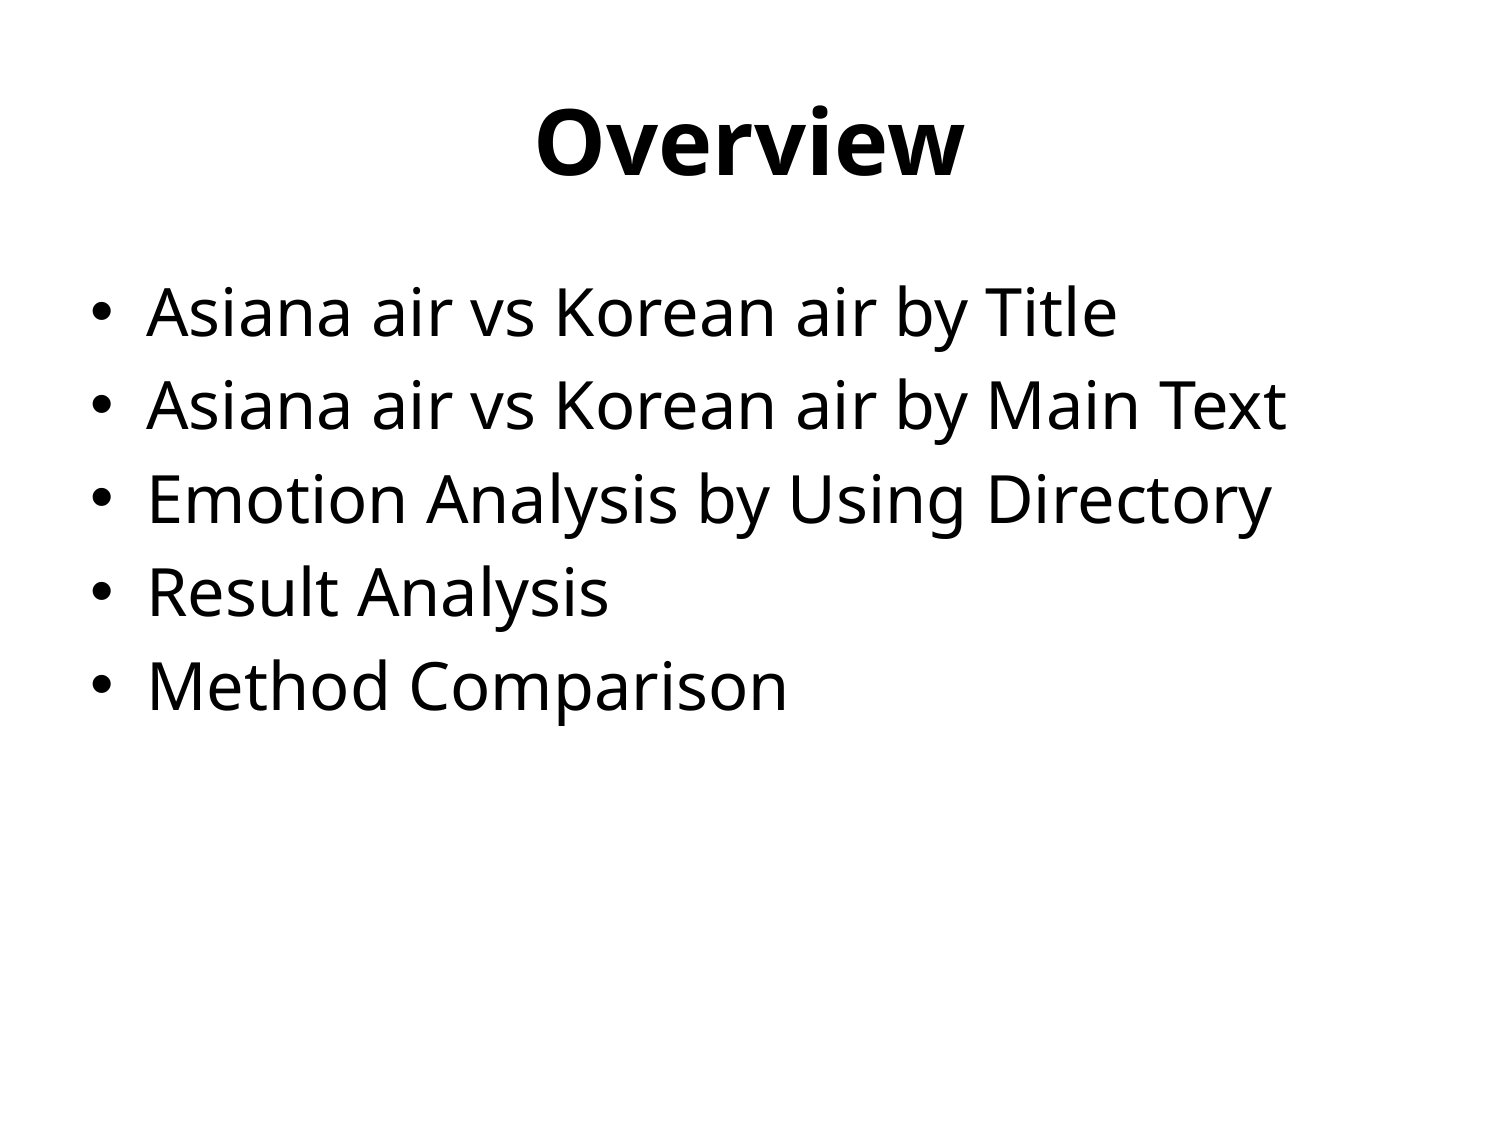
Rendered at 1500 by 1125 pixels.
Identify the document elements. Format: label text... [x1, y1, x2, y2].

title Overview [75, 45, 1425, 233]
list Asiana air vs Korean air by Title Asiana air vs Korean air by Main Text Emotion Analysis by Using Directory Result Analysis Method Comparison [75, 262, 1425, 1005]
